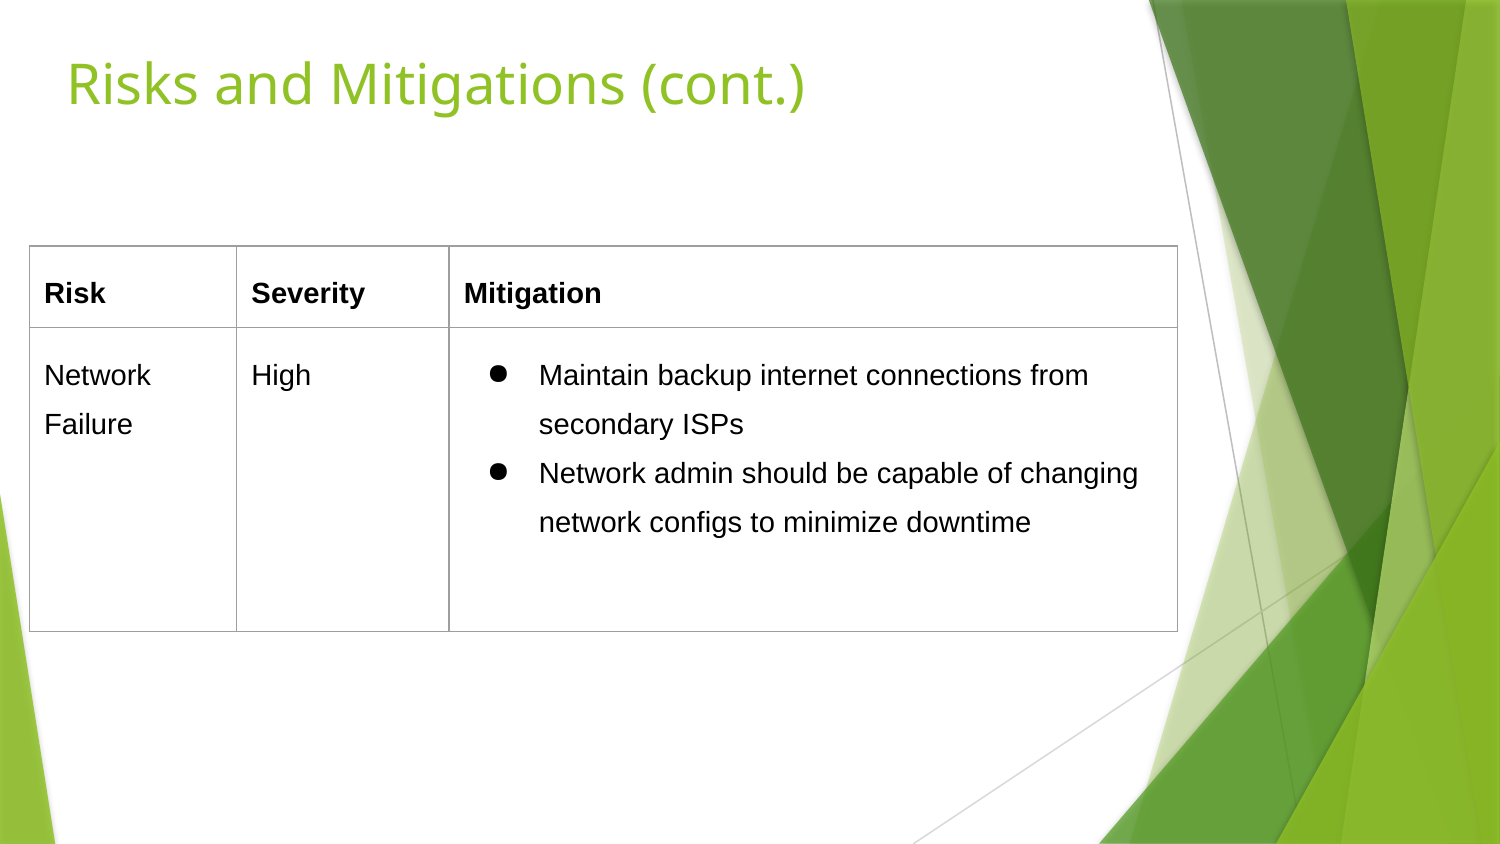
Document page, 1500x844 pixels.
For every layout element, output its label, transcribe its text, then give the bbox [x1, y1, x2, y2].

table_cell Network Failure [30, 328, 236, 631]
table_header Risk [30, 247, 236, 327]
table_cell Maintain backup internet connections from secondary ISPs Network admin should be capable of changing network configs to minimize downtime [450, 328, 1177, 631]
table_cell High [237, 328, 448, 631]
title Risks and Mitigations (cont.) [51, 32, 1449, 147]
table_header Severity [237, 247, 448, 327]
text_box [50, 730, 1448, 790]
table_header Mitigation [450, 247, 1177, 327]
